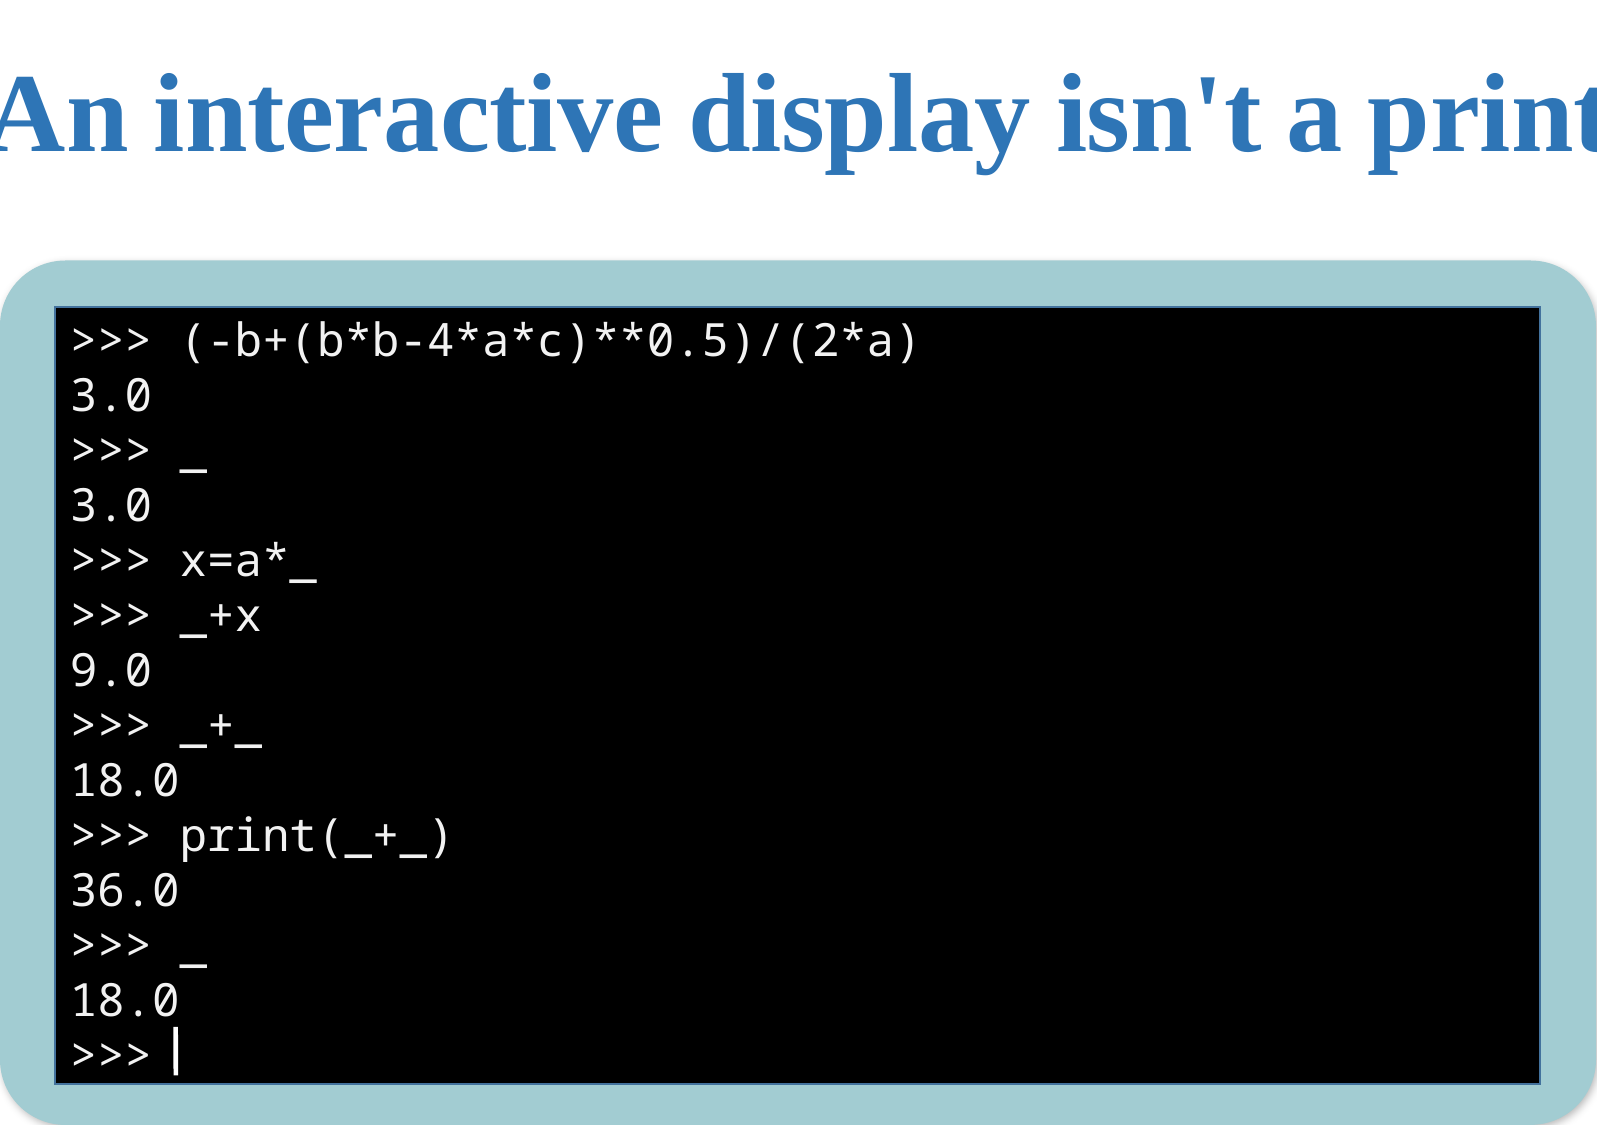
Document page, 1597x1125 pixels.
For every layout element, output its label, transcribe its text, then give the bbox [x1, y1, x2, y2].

text_box [0, 259, 1597, 1125]
text_box >>> (-b+(b*b-4*a*c)**0.5)/(2*a) 3.0 >>> _ 3.0 >>> x=a*_ >>> _+x 9.0 >>> _+_ 18.0 >>> print(_+_) 36.0 >>> _ 18.0 >>> [54, 306, 1541, 1085]
text_box An interactive display isn't a print [0, 10, 1597, 184]
